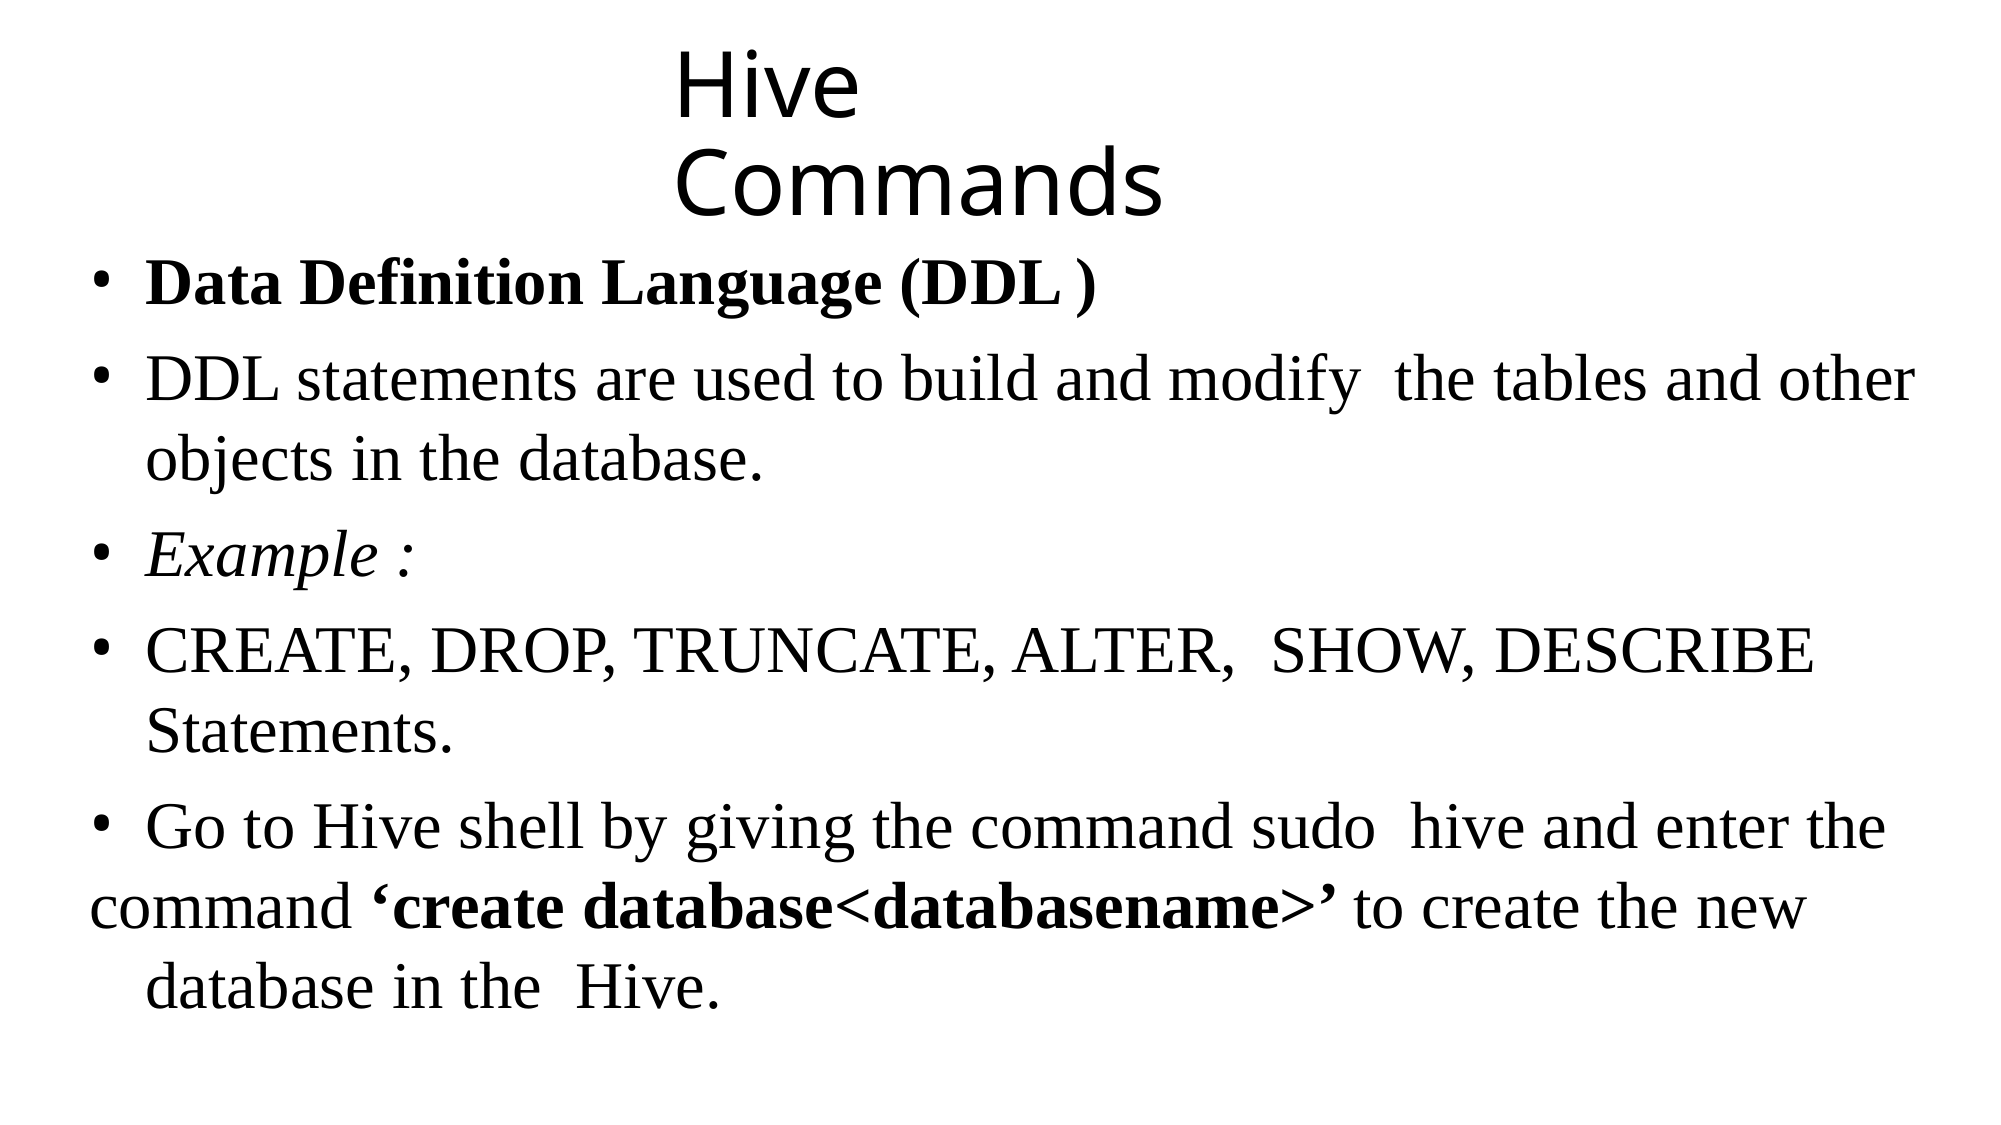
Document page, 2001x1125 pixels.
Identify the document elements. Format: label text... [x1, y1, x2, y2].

title Hive Commands [670, 35, 1330, 220]
text_box Data Definition Language (DDL ) DDL statements are used to build and modify the tables and other objects in the database. Example : CREATE, DROP, TRUNCATE, ALTER, SHOW, DESCRIBE Statements. Go to Hive shell by giving the command sudo hive and enter the command ‘create database<databasename>’ to create the new database in the Hive. [87, 220, 1971, 1022]
